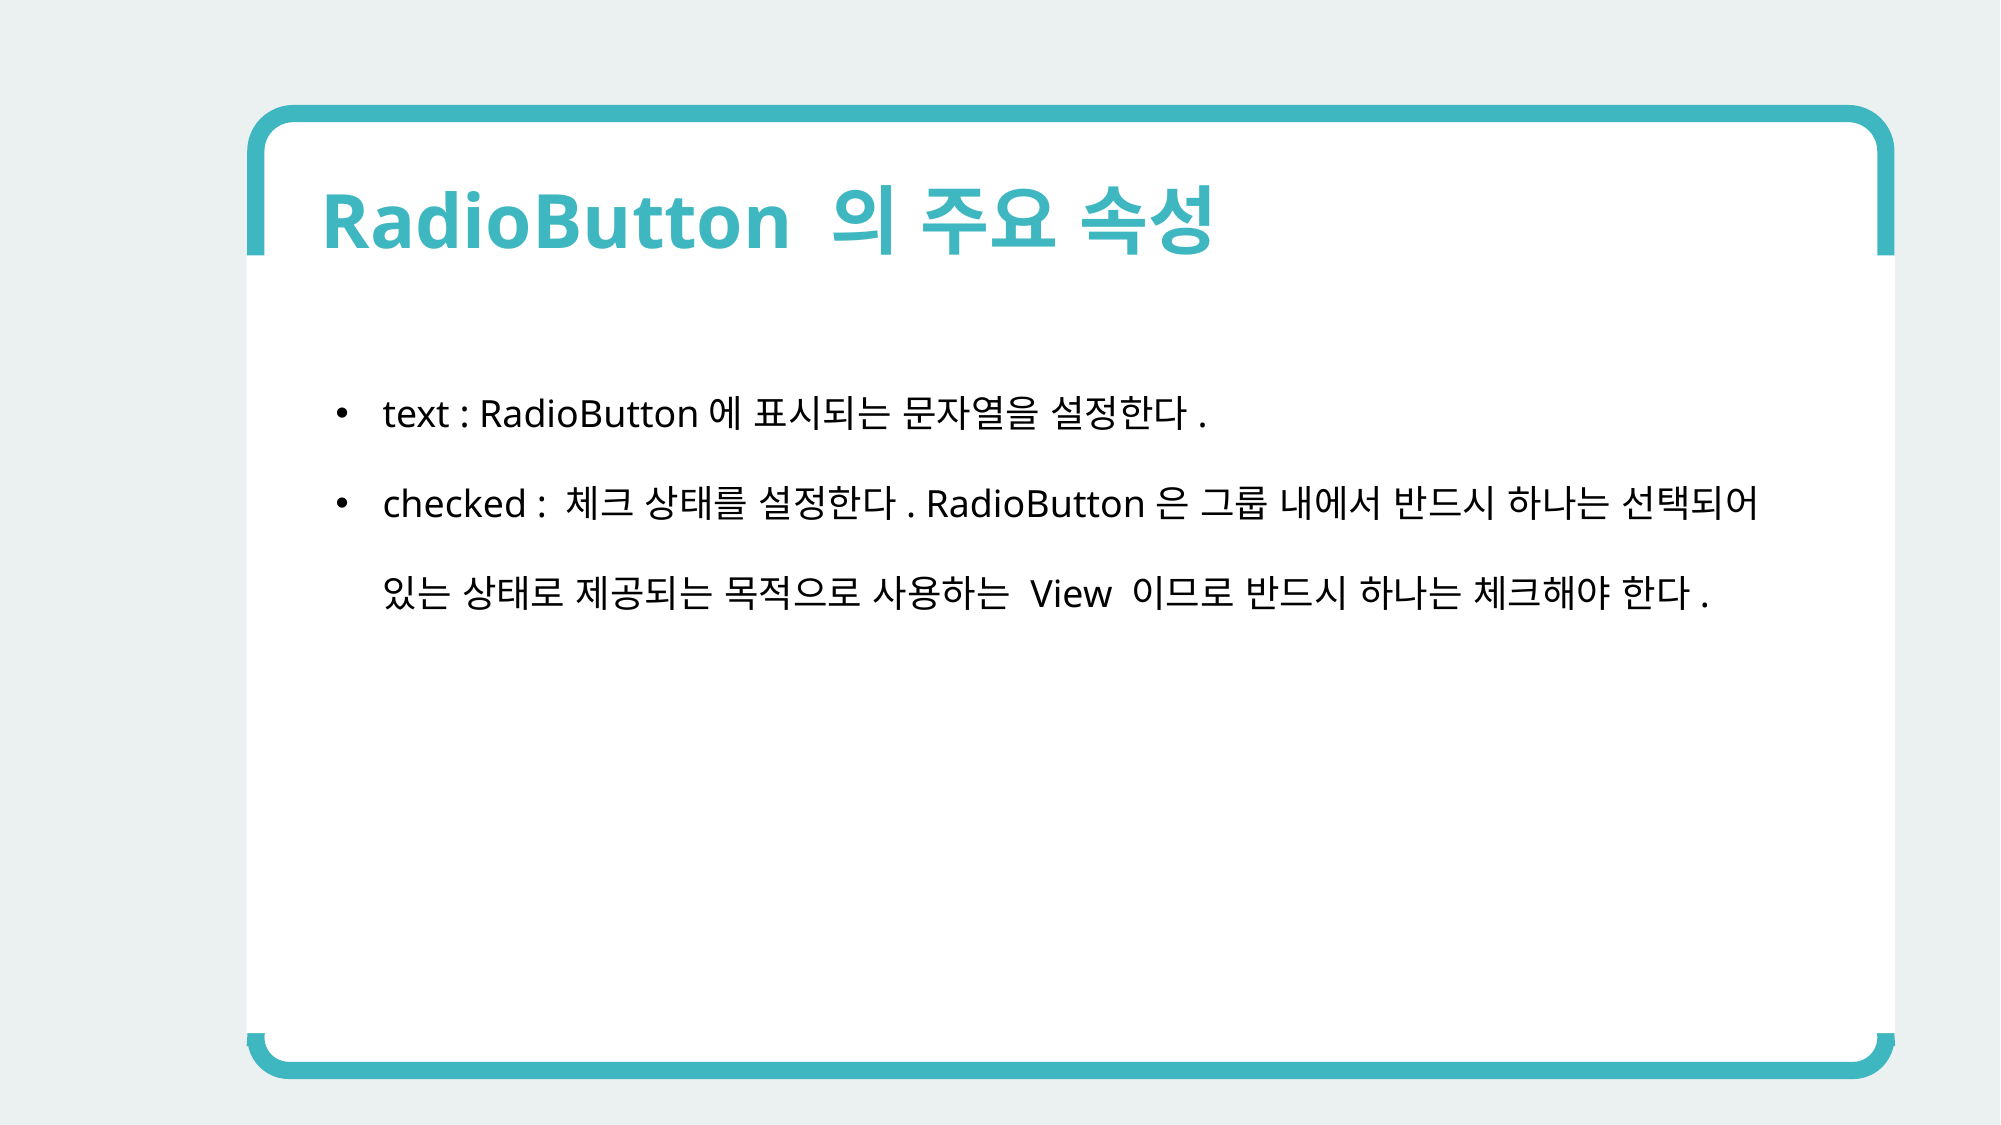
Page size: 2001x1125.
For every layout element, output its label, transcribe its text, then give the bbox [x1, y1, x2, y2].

text_box [254, 1034, 1888, 1072]
text_box text : RadioButton에 표시되는 문자열을 설정한다. checked : 체크 상태를 설정한다. RadioButton은 그룹 내에서 반드시 하나는 선택되어 있는 상태로 제공되는 목적으로 사용하는 View 이므로 반드시 하나는 체크해야 한다. [320, 338, 1821, 623]
text_box RadioButton 의 주요 속성 [320, 173, 1821, 264]
text_box [254, 112, 1887, 254]
text_box [246, 254, 1896, 1034]
text_box [0, 0, 2000, 1125]
